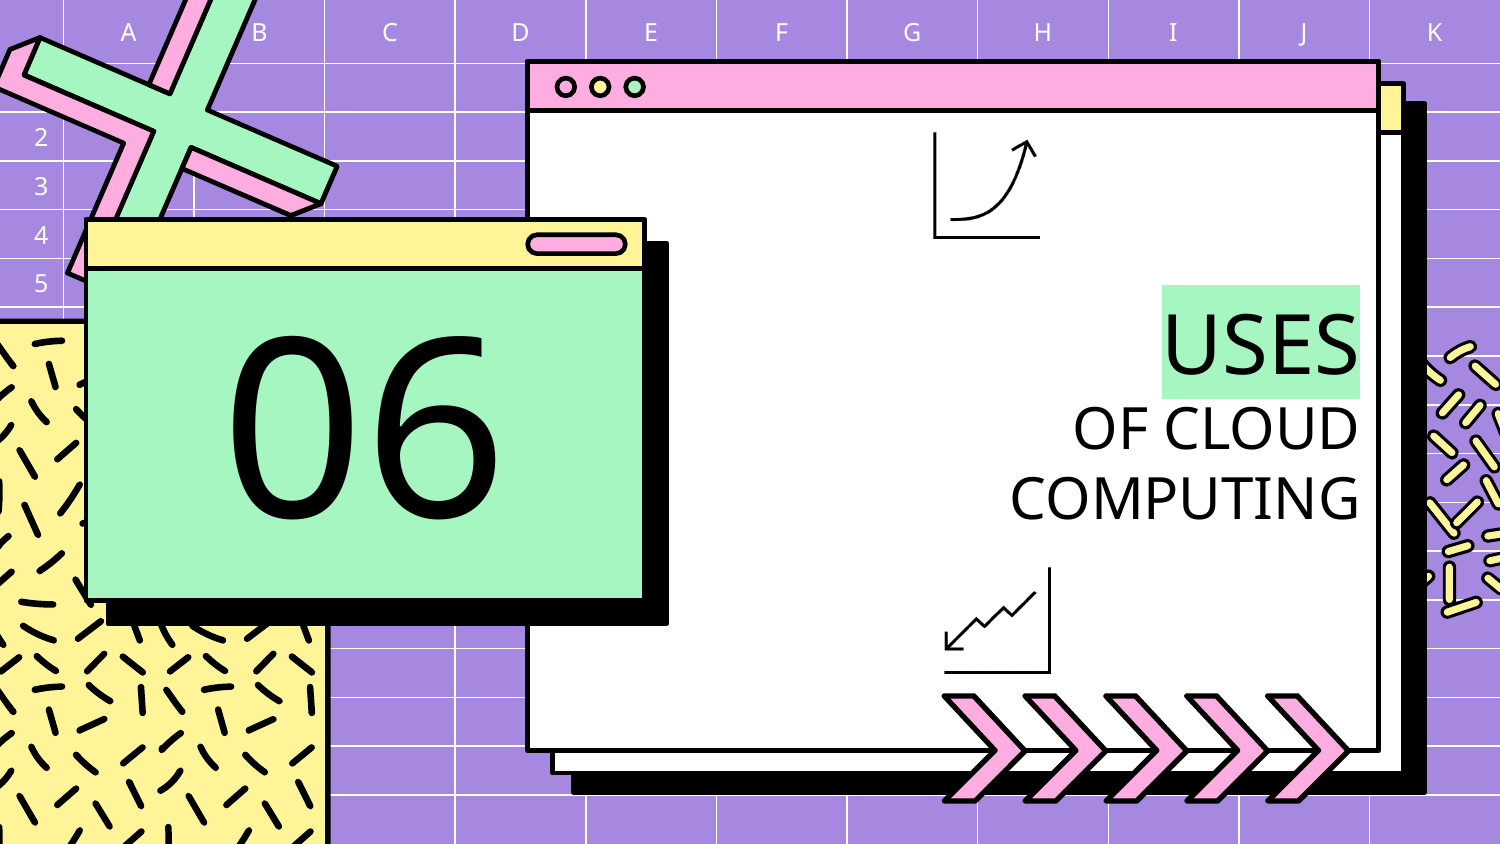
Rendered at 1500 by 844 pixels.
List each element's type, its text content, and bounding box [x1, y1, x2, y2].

picture [911, 110, 1062, 261]
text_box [1092, 544, 1201, 844]
picture [922, 545, 1073, 697]
text_box USES OF CLOUD COMPUTING [447, 196, 1376, 626]
title 06 [85, 260, 447, 583]
